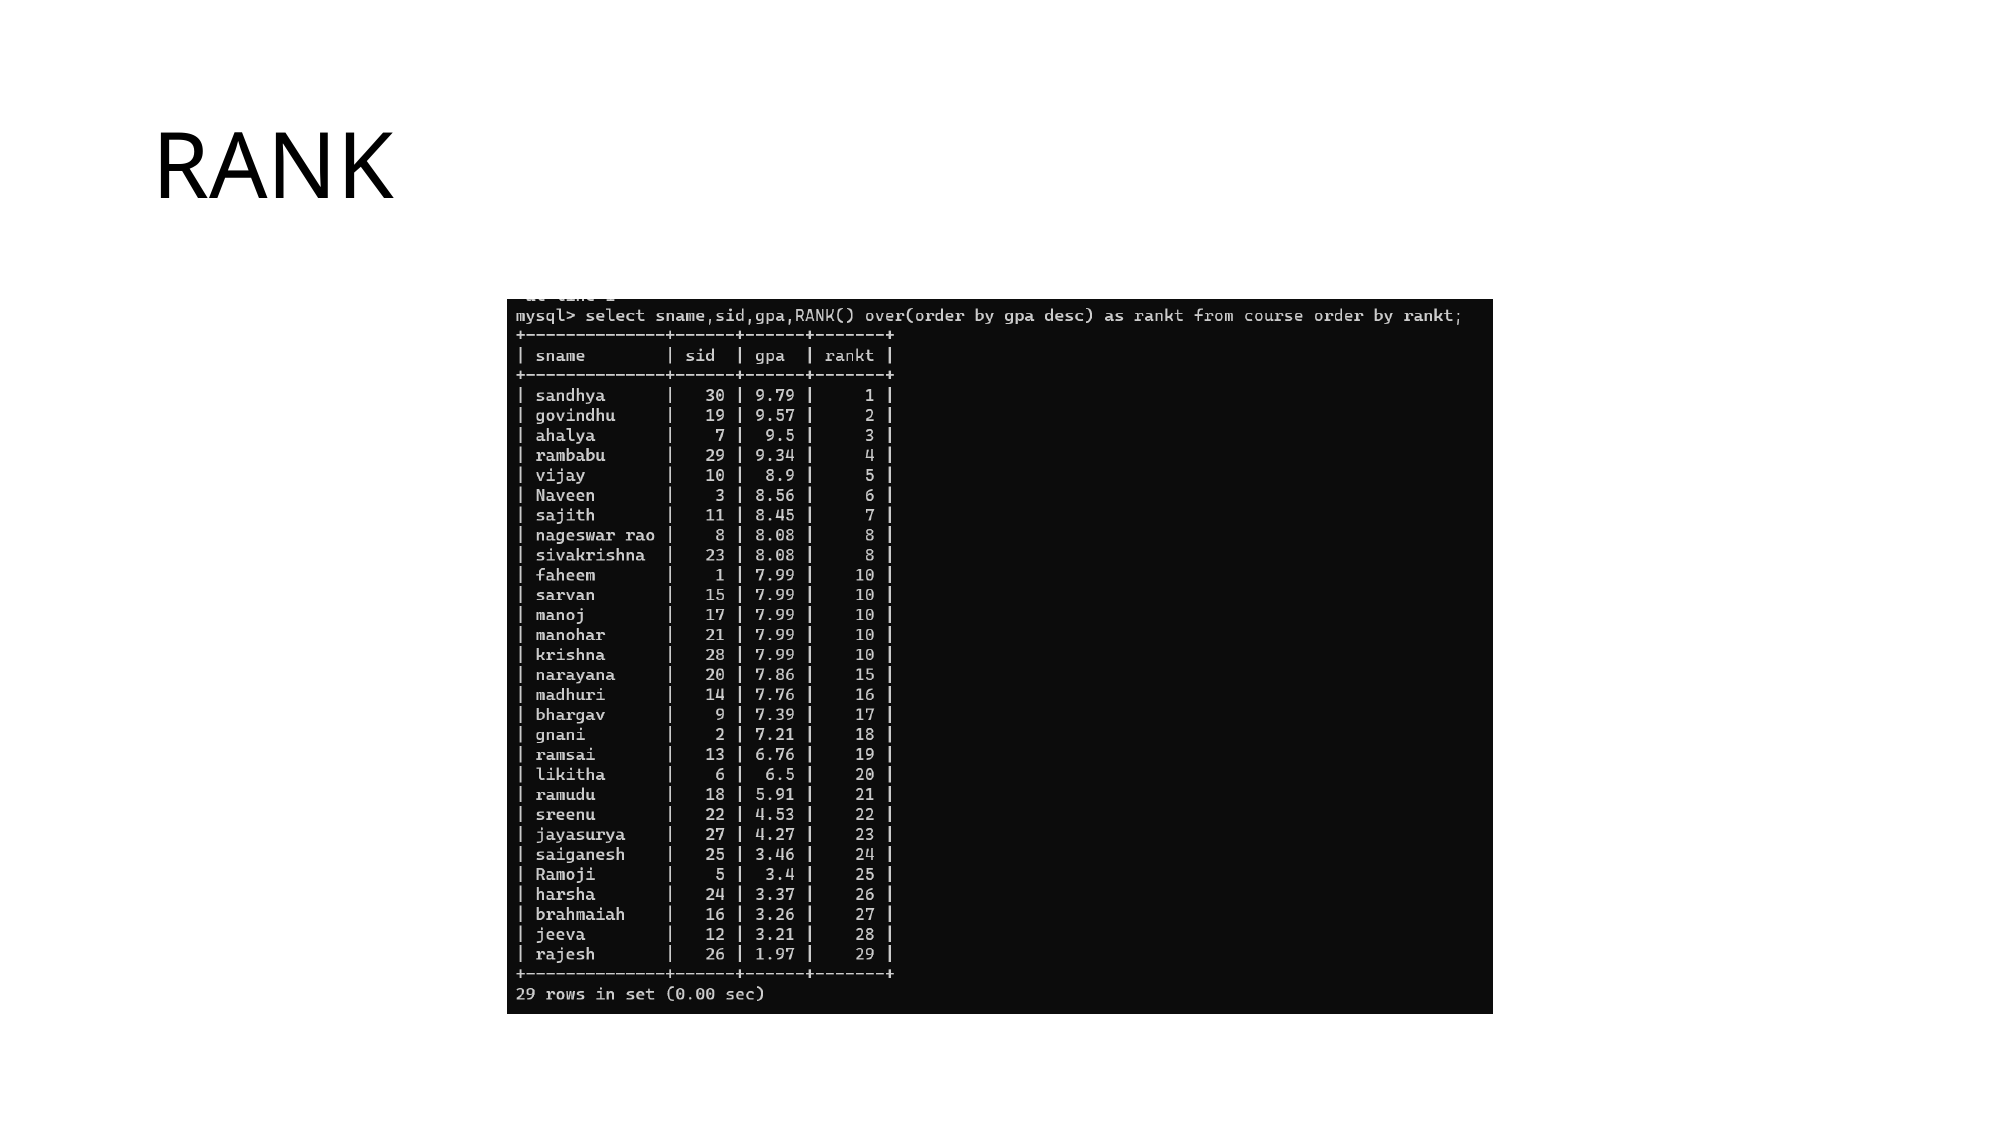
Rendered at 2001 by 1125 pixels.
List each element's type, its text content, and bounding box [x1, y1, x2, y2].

title RANK [137, 59, 1863, 278]
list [507, 299, 1493, 1014]
